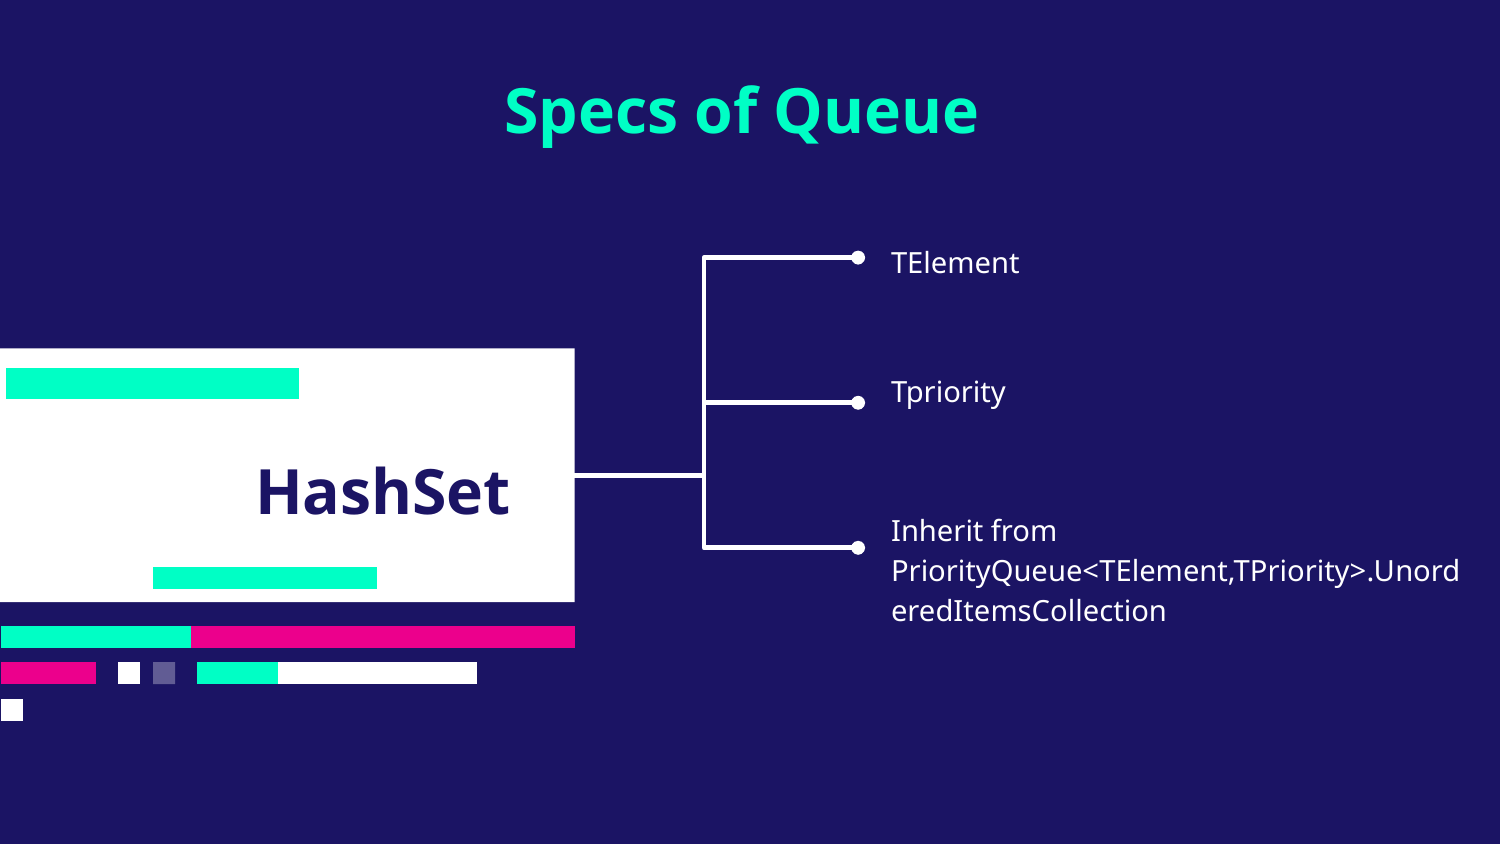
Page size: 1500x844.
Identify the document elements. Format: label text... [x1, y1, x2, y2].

subtitle TElement [875, 239, 1319, 285]
text_box [0, 698, 23, 721]
subtitle Tpriority [875, 367, 1485, 413]
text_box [549, 257, 859, 402]
subtitle Inherit from PriorityQueue<TElement,TPriority>.UnorderedItemsCollection [875, 506, 1485, 635]
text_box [549, 475, 859, 549]
text_box [196, 662, 279, 685]
text_box [153, 662, 176, 685]
title HashSet [142, 404, 543, 576]
text_box [0, 662, 96, 685]
text_box [279, 662, 478, 685]
text_box [153, 566, 378, 589]
text_box [0, 625, 192, 648]
text_box [6, 367, 299, 399]
title Specs of Queue [209, 56, 1291, 166]
text_box [118, 662, 141, 685]
text_box [0, 348, 575, 603]
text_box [549, 402, 859, 475]
text_box [192, 625, 575, 648]
